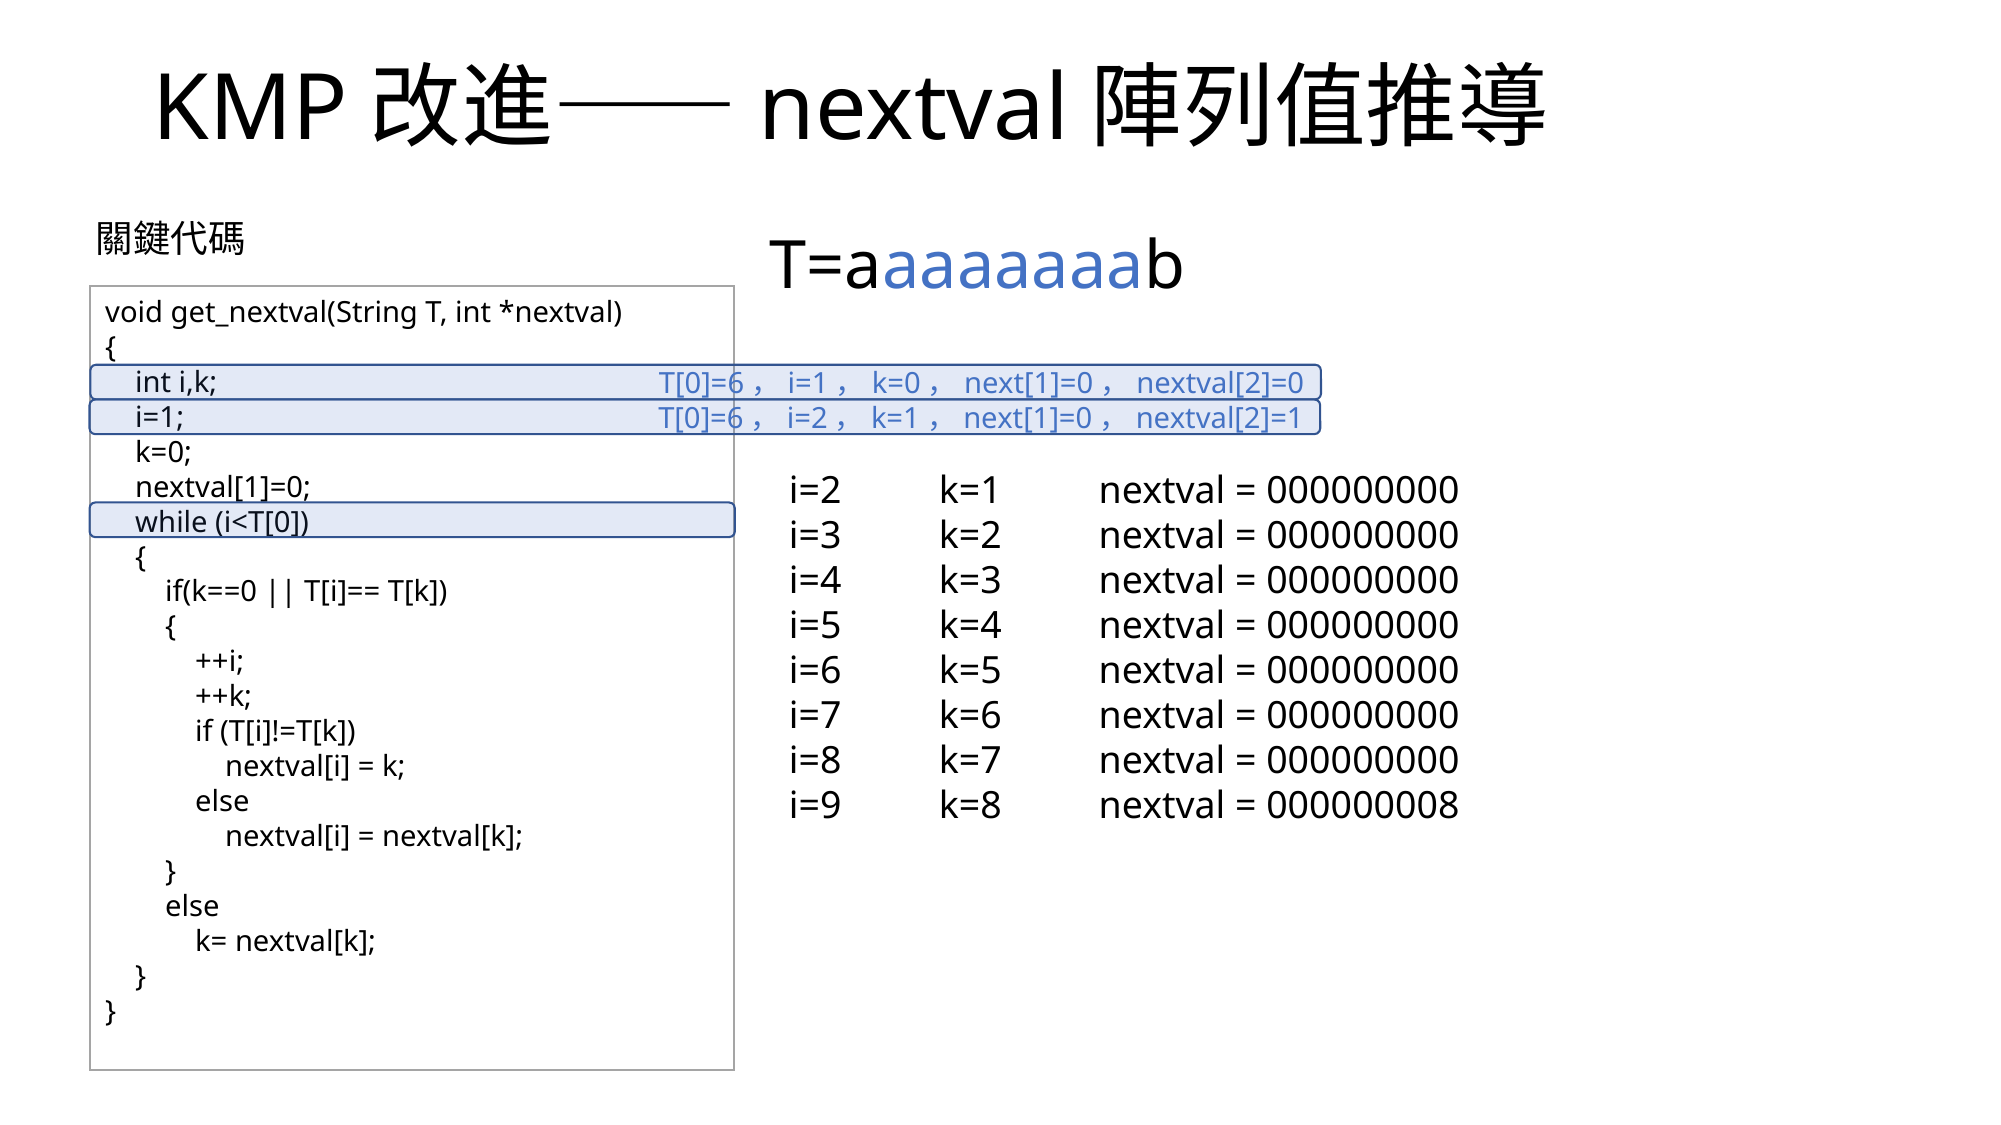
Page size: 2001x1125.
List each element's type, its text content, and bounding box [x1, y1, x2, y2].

text_box void get_nextval(String T, int *nextval) { int i,k; i=1; k=0; nextval[1]=0; while (i<T[0]) { if(k==0 || T[i]== T[k]) { ++i; ++k; if (T[i]!=T[k]) nextval[i] = k; else nextval[i] = nextval[k]; } else k= nextval[k]; } } [89, 433, 735, 504]
text_box T[0]=6，i=2，k=1，next[1]=0，nextval[2]=1 [88, 398, 1322, 436]
text_box T=aaaaaaaab [754, 214, 1201, 309]
text_box i=2 k=1 nextval = 000000000 i=3 k=2 nextval = 000000000 i=4 k=3 nextval = 000000000 i=5 k=4 nextval = 000000000 i=6 k=5 nextval = 000000000 i=7 k=6 nextval = 000000000 i=8 k=7 nextval = 000000000 i=9 k=8 nextval = 000000008 [774, 458, 1475, 834]
text_box [88, 501, 736, 539]
title KMP改進——nextval陣列值推導 [137, 1, 1863, 219]
text_box void get_nextval(String T, int *nextval) { int i,k; i=1; k=0; nextval[1]=0; while (i<T[0]) { if(k==0 || T[i]== T[k]) { ++i; ++k; if (T[i]!=T[k]) nextval[i] = k; else nextval[i] = nextval[k]; } else k= nextval[k]; } } [89, 285, 735, 367]
text_box 關鍵代碼 [81, 207, 261, 268]
text_box void get_nextval(String T, int *nextval) { int i,k; i=1; k=0; nextval[1]=0; while (i<T[0]) { if(k==0 || T[i]== T[k]) { ++i; ++k; if (T[i]!=T[k]) nextval[i] = k; else nextval[i] = nextval[k]; } else k= nextval[k]; } } [89, 536, 735, 1071]
text_box T[0]=6，i=1，k=0，next[1]=0，nextval[2]=0 [89, 363, 1323, 400]
